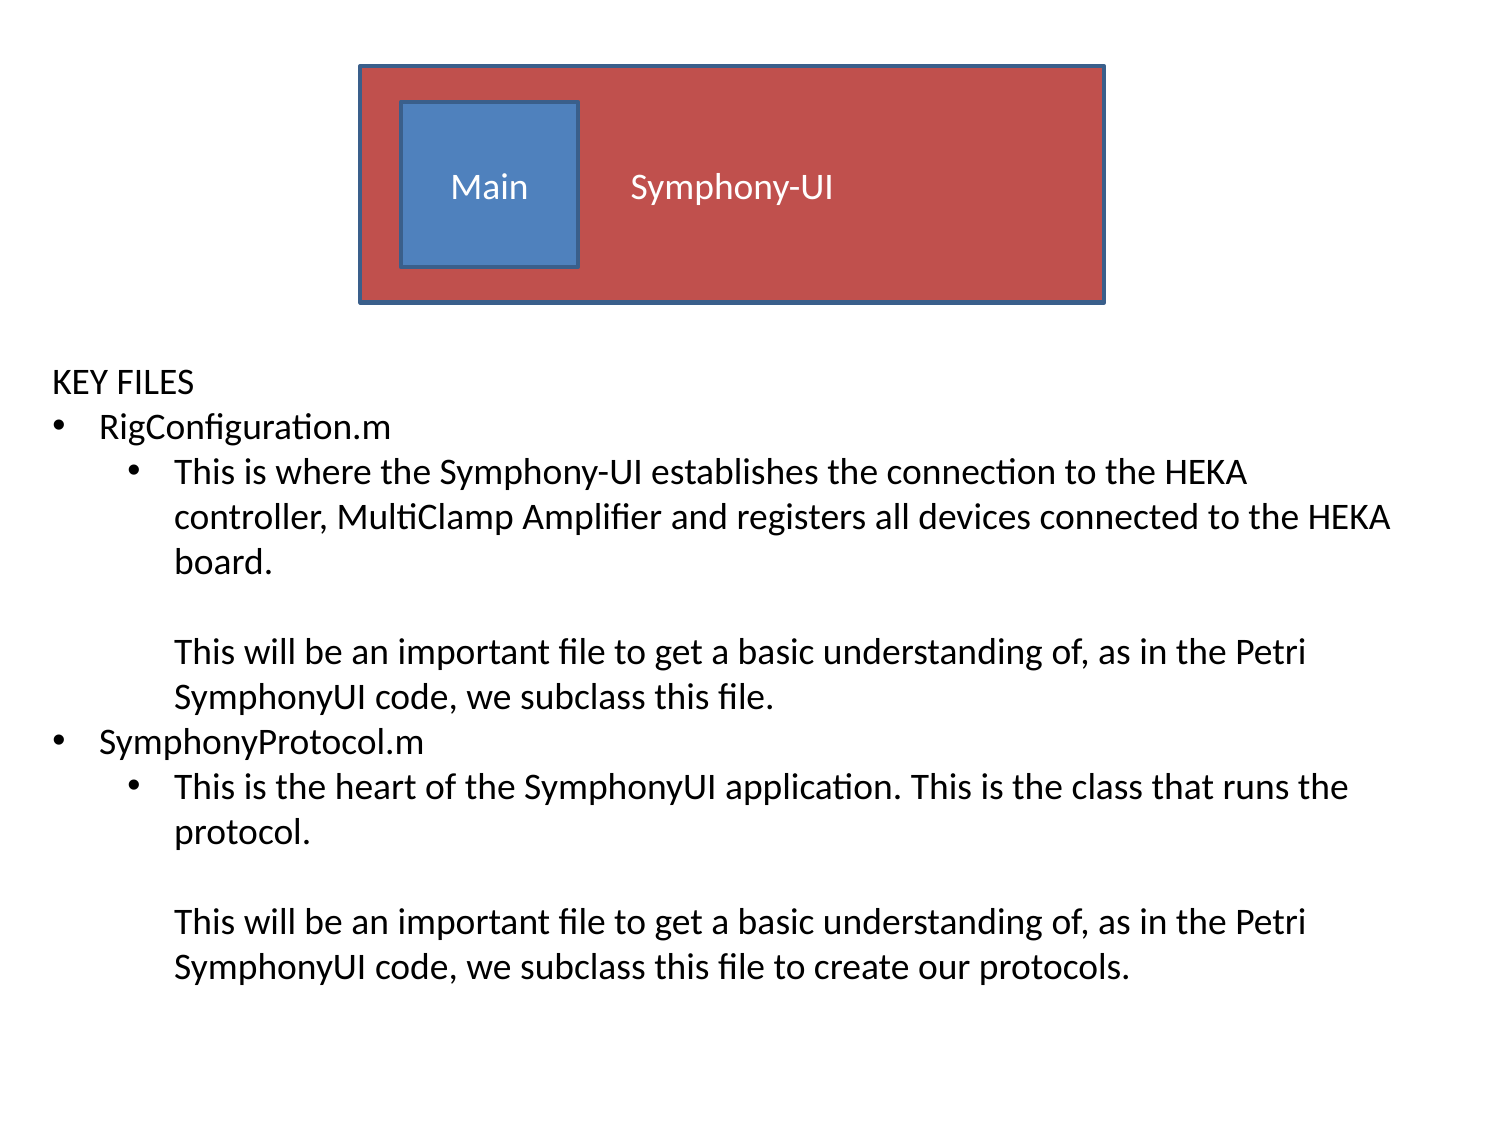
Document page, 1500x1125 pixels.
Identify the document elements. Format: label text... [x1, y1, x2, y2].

text_box Symphony-UI [358, 64, 1106, 305]
text_box KEY FILES RigConfiguration.m This is where the Symphony-UI establishes the connection to the HEKA controller, MultiClamp Amplifier and registers all devices connected to the HEKA board. This will be an important file to get a basic understanding of, as in the Petri SymphonyUI code, we subclass this file. SymphonyProtocol.m This is the heart of the SymphonyUI application. This is the class that runs the protocol. This will be an important file to get a basic understanding of, as in the Petri SymphonyUI code, we subclass this file to create our protocols. [37, 349, 1407, 995]
text_box Main [399, 100, 580, 269]
